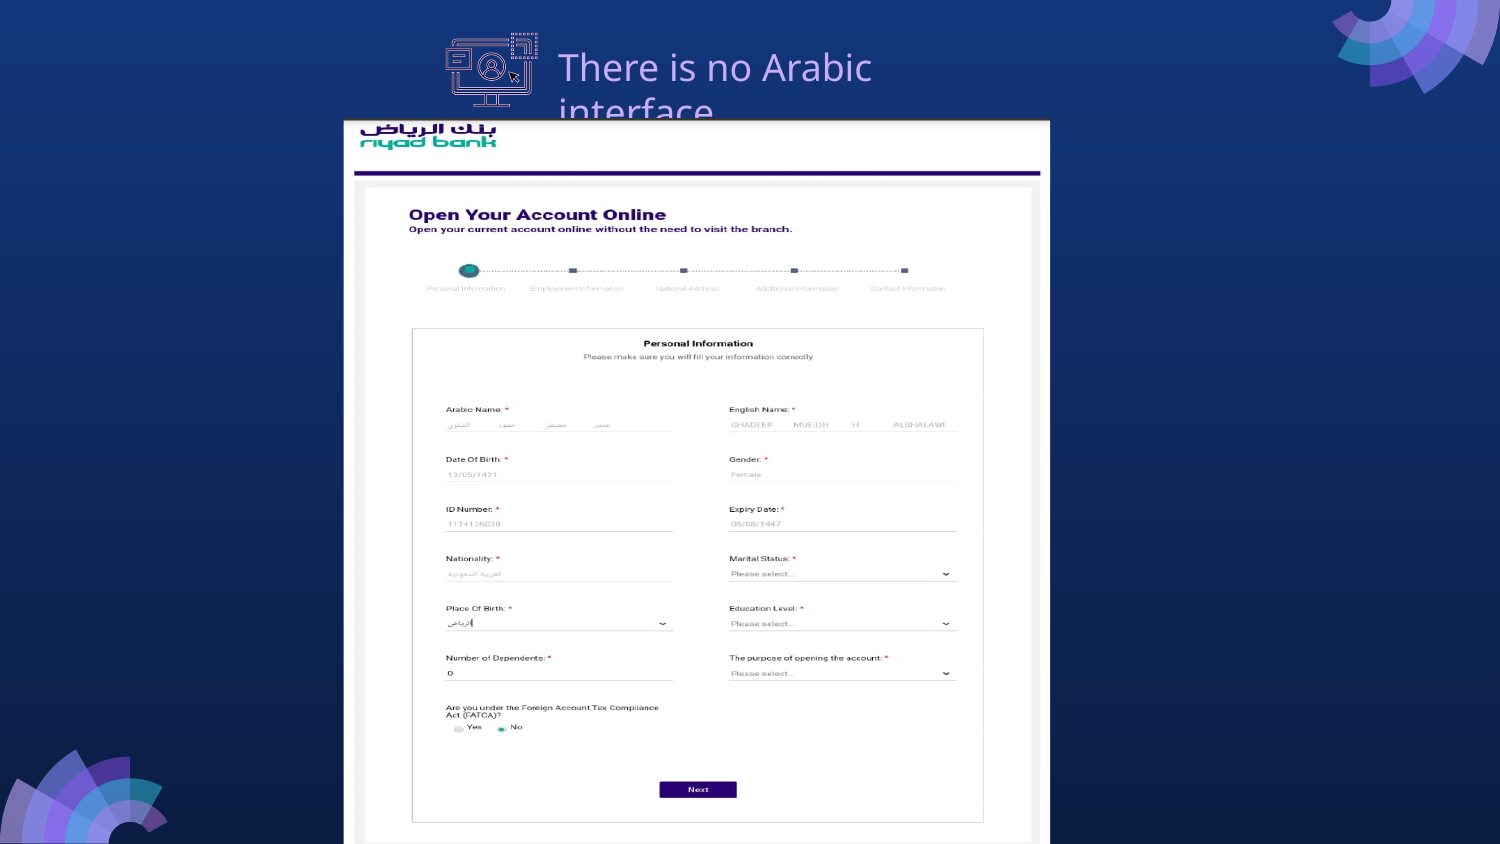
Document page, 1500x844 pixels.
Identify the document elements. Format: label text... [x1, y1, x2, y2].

subtitle There is no Arabic interface [543, 29, 962, 117]
picture [343, 24, 1051, 844]
